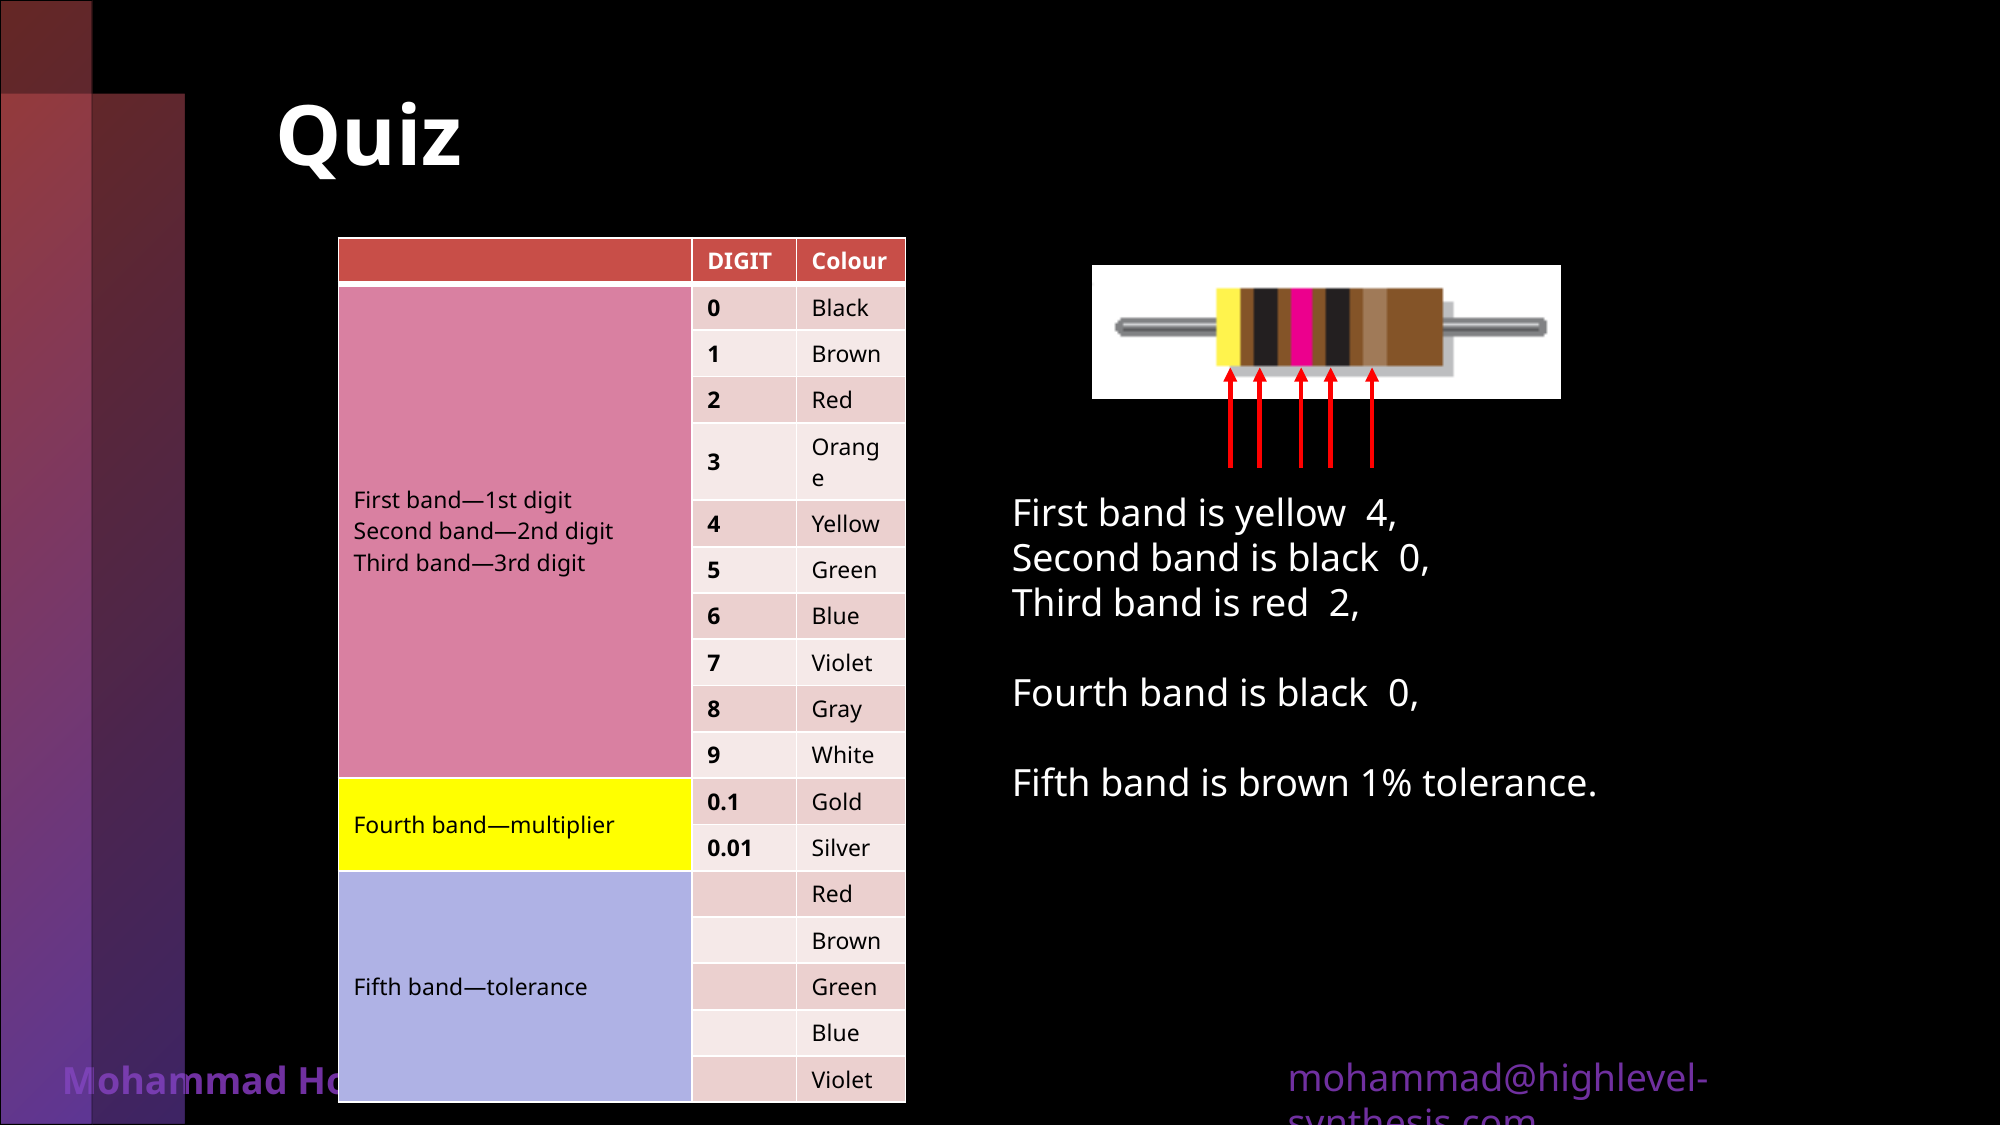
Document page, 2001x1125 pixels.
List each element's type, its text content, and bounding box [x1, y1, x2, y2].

picture [1092, 265, 1561, 399]
title Quiz [260, 74, 1817, 329]
text_box First band is yellow 4, Second band is black 0, Third band is red 2, Fourth band is black 0, Fifth band is brown 1% tolerance. [997, 481, 1665, 812]
